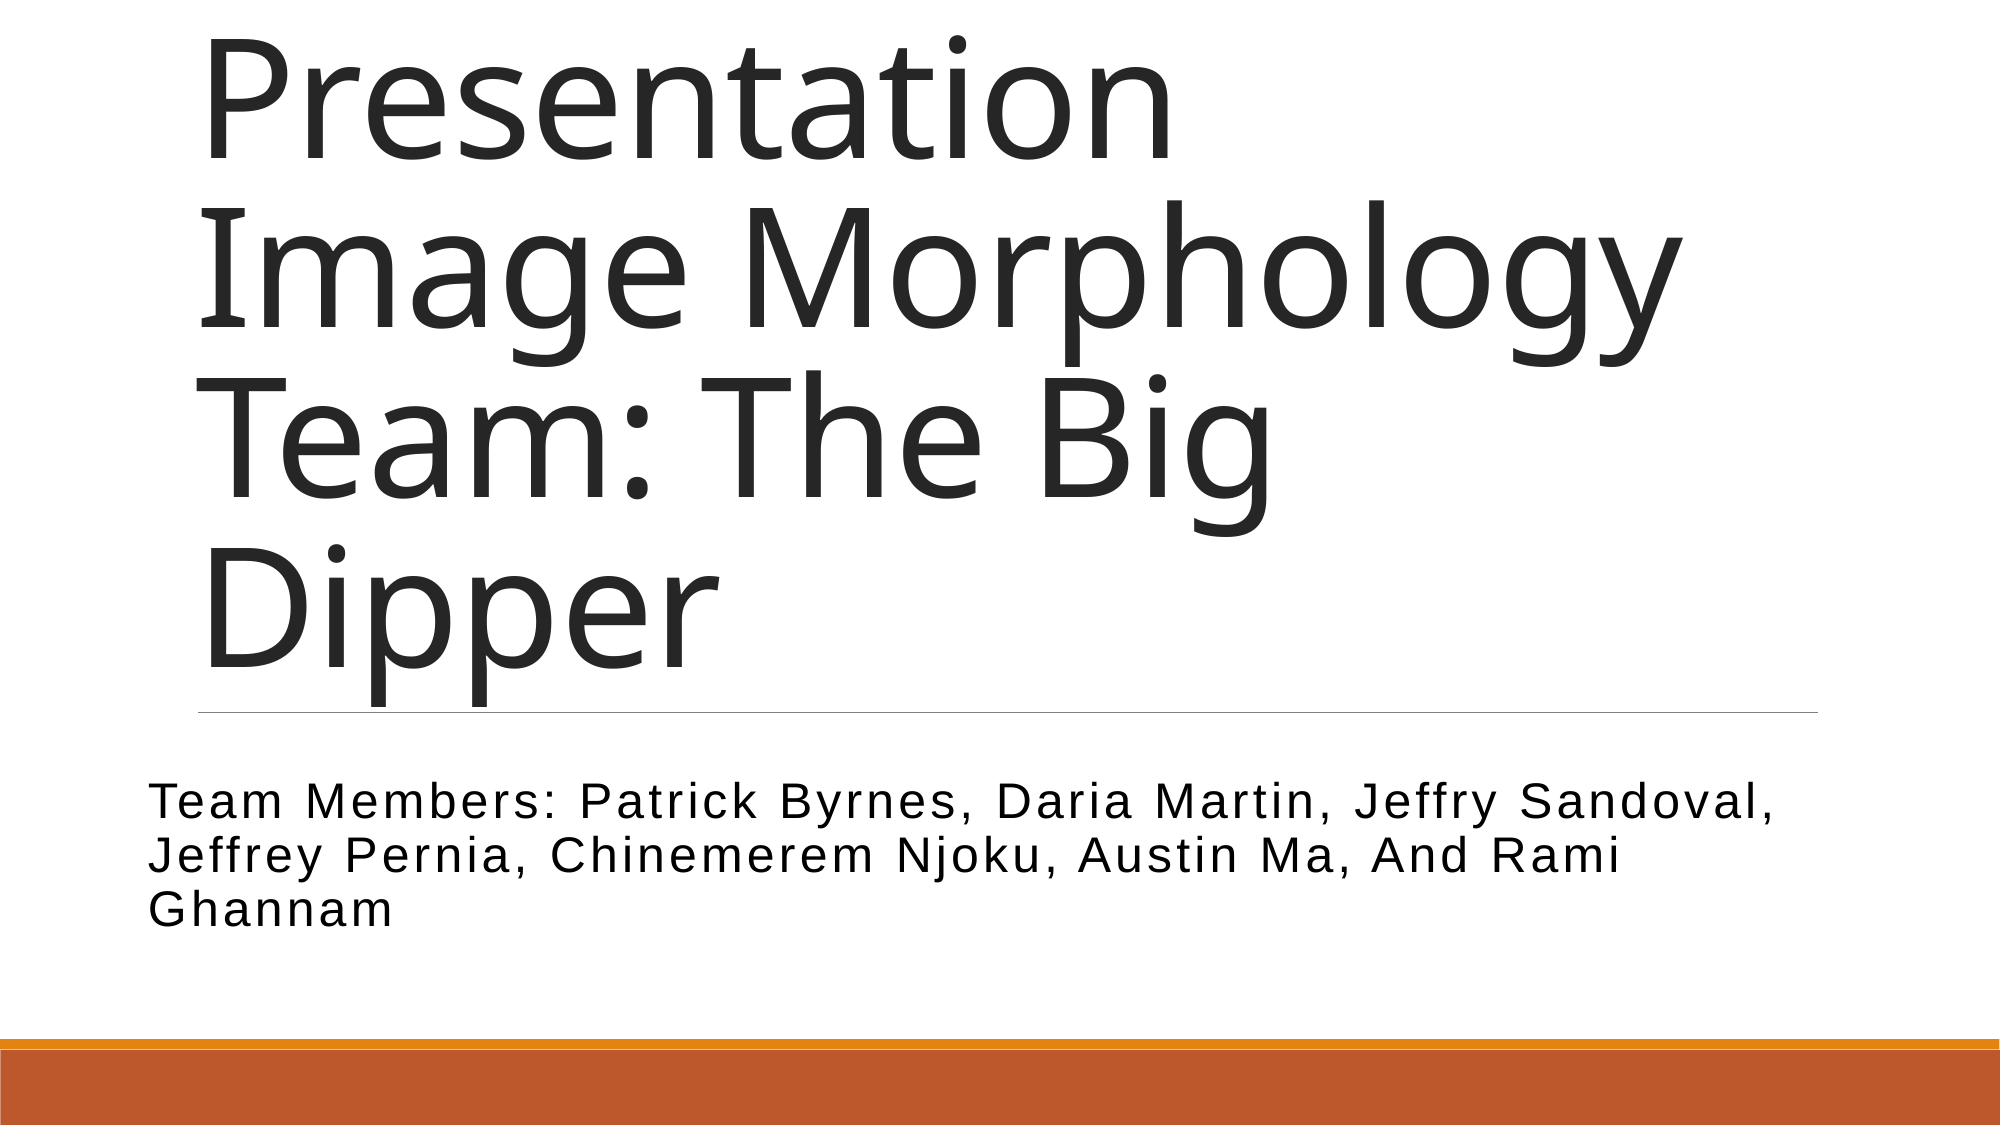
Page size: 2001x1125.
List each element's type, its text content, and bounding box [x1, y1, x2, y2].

title DIP Final Presentation Image Morphology Team: The Big Dipper [180, 124, 1830, 710]
subtitle Team Members: Patrick Byrnes, Daria Martin, Jeffry Sandoval, Jeffrey Pernia, Chinemerem Njoku, Austin Ma, And Rami Ghannam [132, 767, 1868, 1001]
